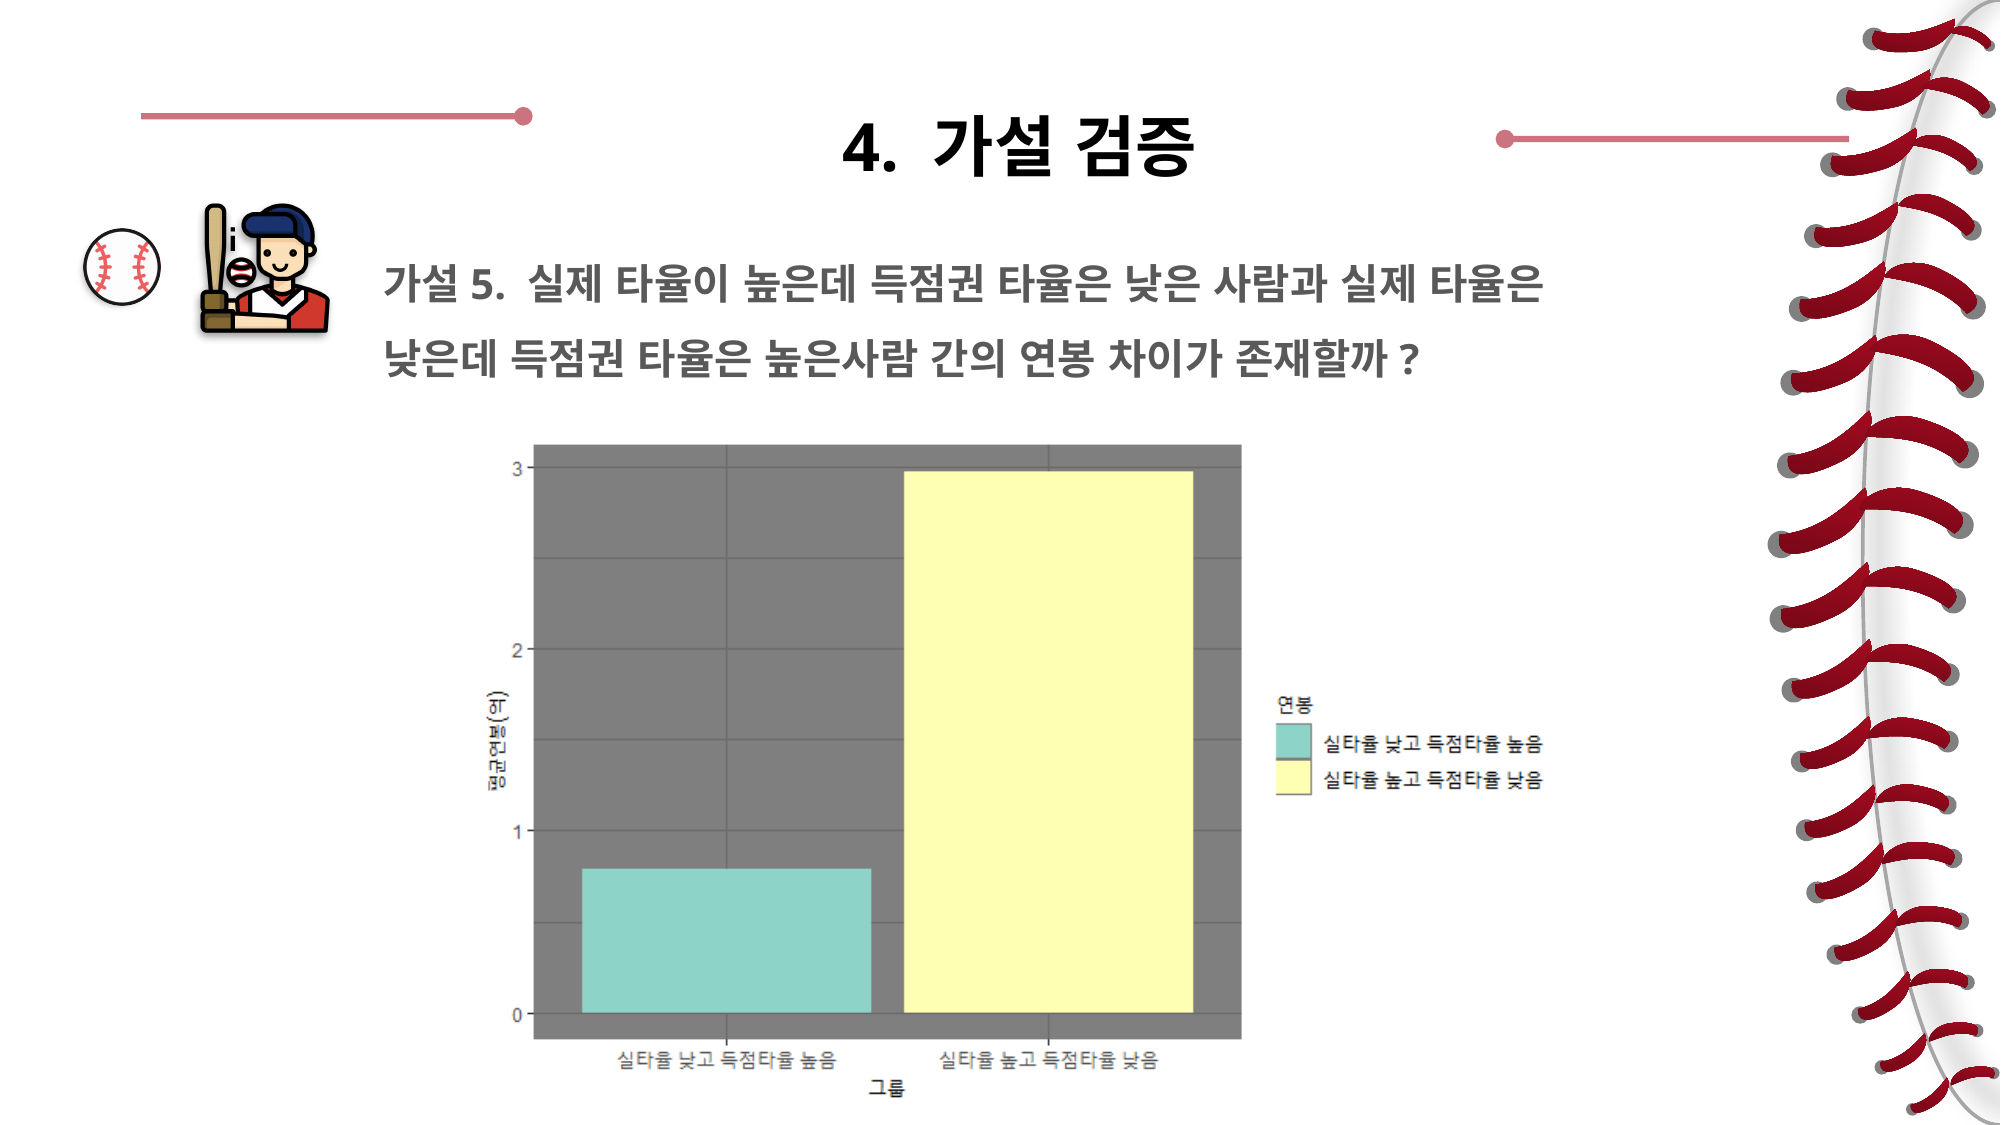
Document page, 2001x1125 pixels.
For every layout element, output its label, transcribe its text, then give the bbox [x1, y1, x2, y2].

picture [196, 198, 334, 337]
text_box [1769, 0, 2000, 1125]
text_box 가설5. 실제 타율이 높은데 득점권 타율은 낮은 사람과 실제 타율은 낮은데 득점권 타율은 높은사람 간의 연봉 차이가 존재할까? [368, 225, 1595, 390]
picture [473, 434, 1567, 1110]
picture [83, 228, 161, 306]
text_box 4. 가설 검증 [544, 57, 1495, 312]
